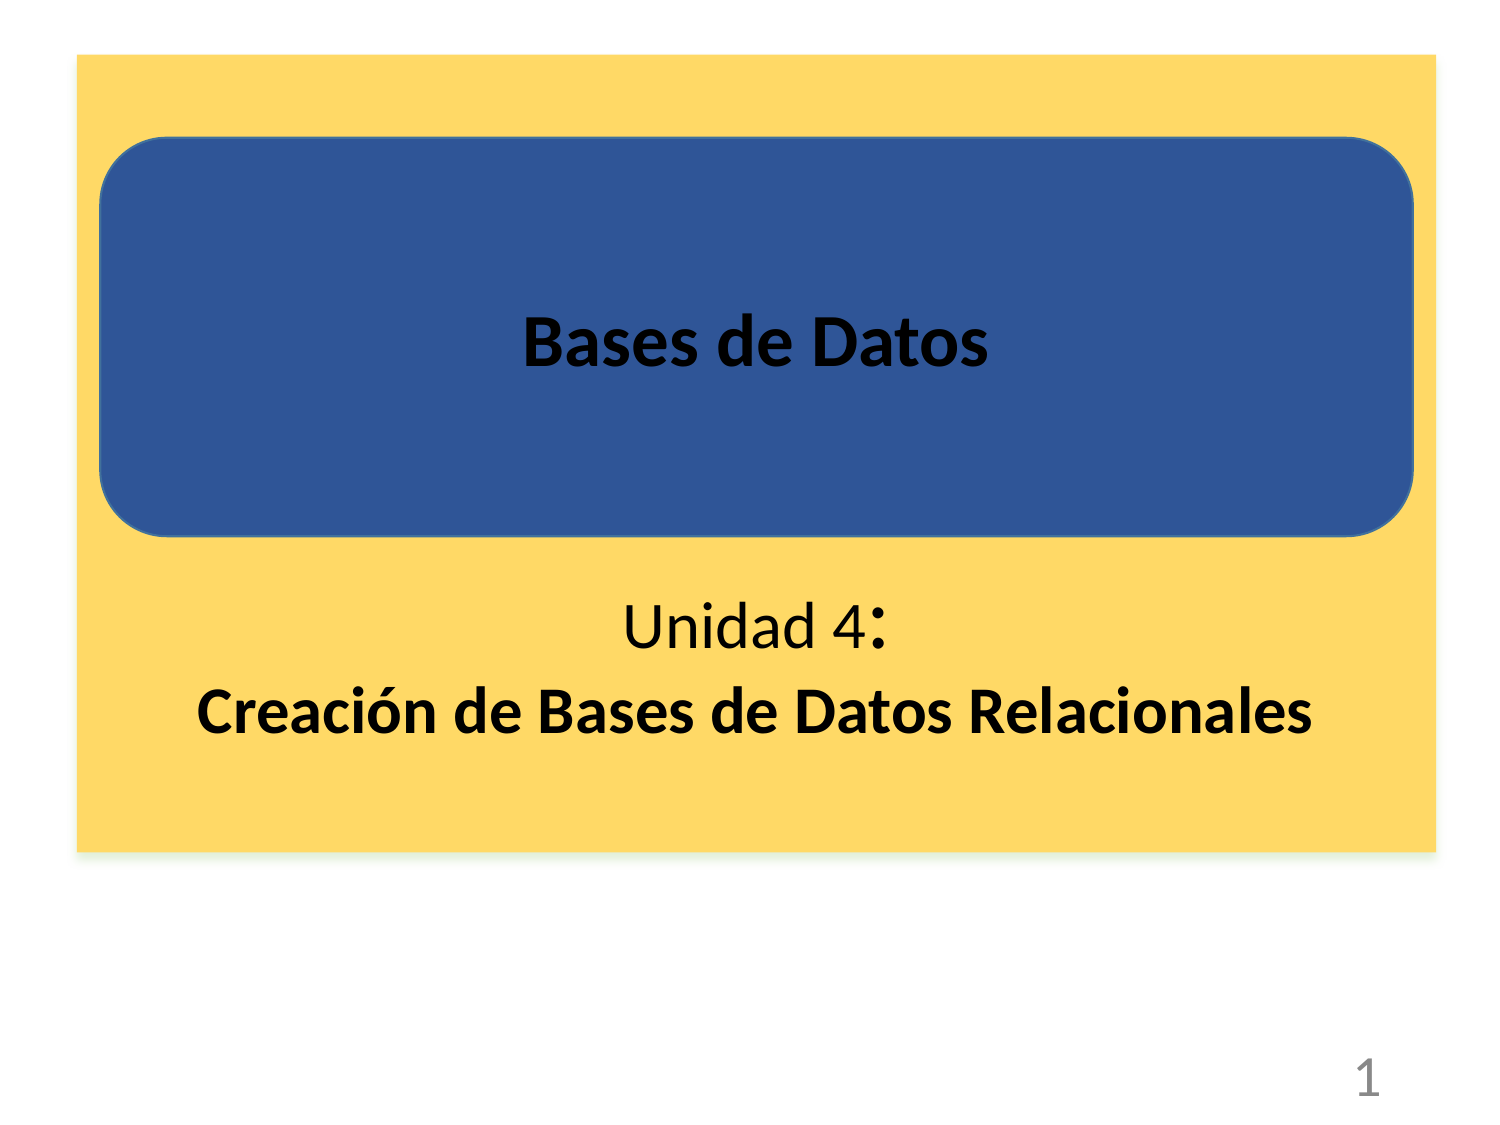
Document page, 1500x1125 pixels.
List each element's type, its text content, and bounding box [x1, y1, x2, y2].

text_box Bases de Datos [100, 137, 1413, 537]
text_box 1 [1059, 1042, 1397, 1103]
text_box Unidad 4: Creación de Bases de Datos Relacionales [76, 54, 1437, 853]
